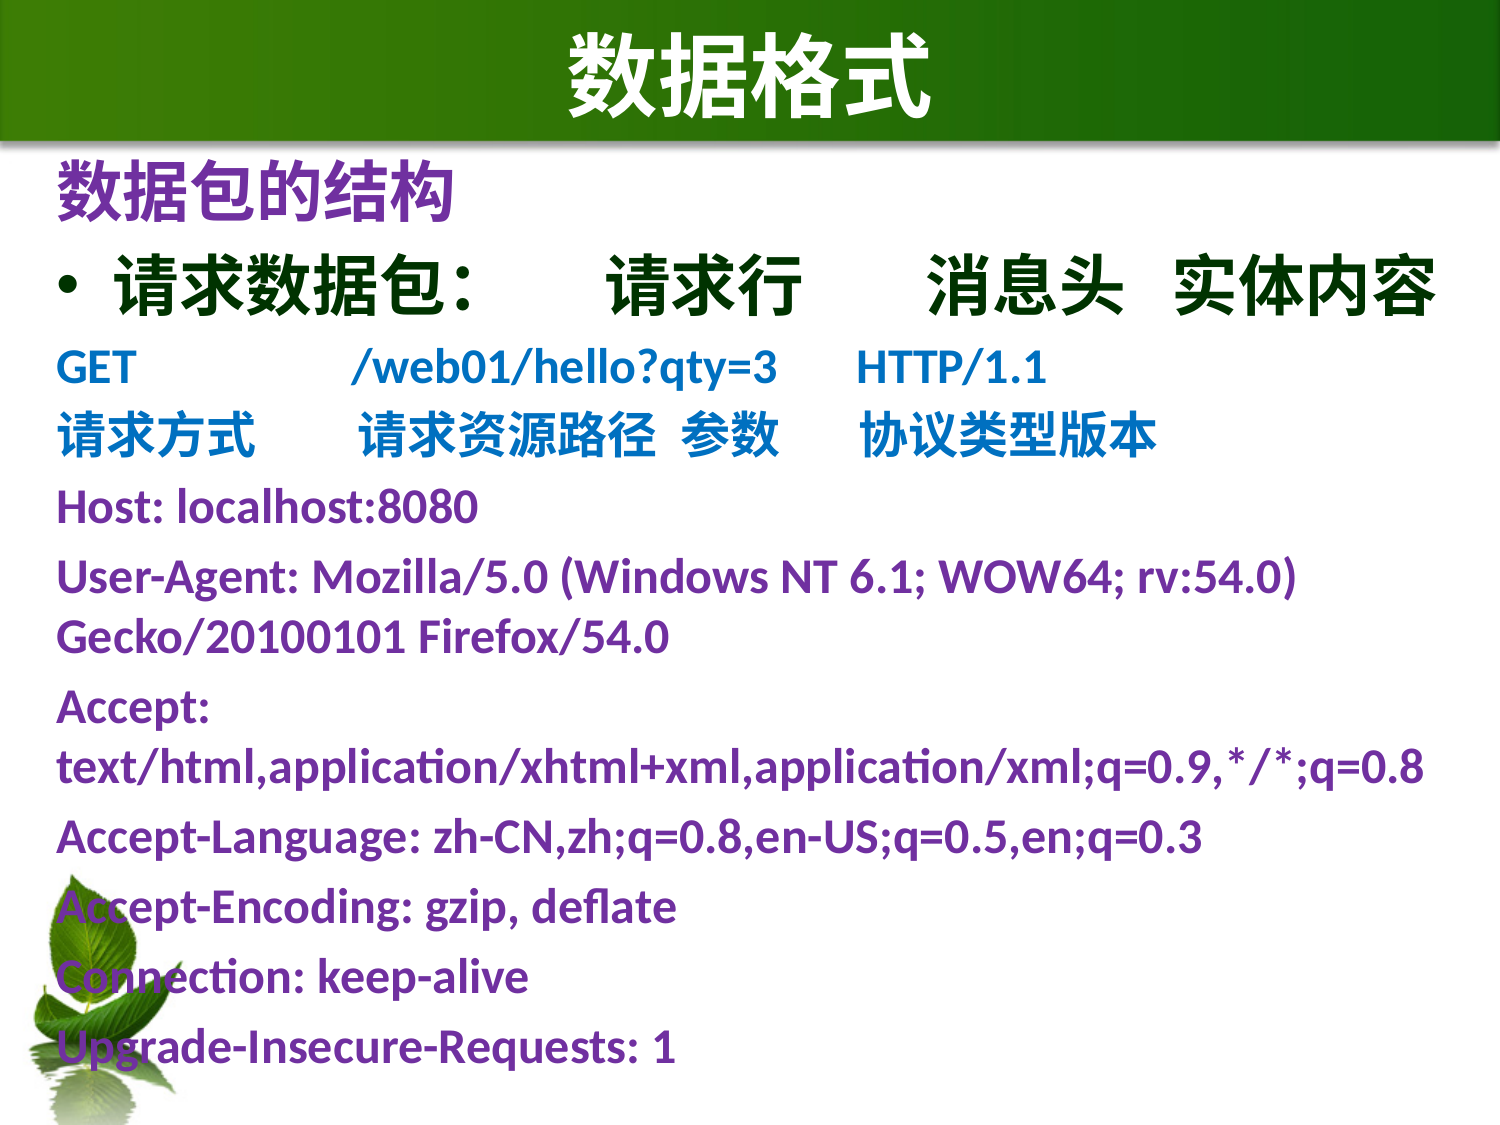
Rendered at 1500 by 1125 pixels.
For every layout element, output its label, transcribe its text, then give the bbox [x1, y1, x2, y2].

title 数据格式 [5, 9, 1495, 138]
picture [0, 0, 1500, 1125]
list 数据包的结构 请求数据包： 请求行 消息头 实体内容 GET /web01/hello?qty=3 HTTP/1.1 请求方式 请求资源路径 参数 协议类型版本 Host: localhost:8080 User-Agent: Mozilla/5.0 (Windows NT 6.1; WOW64; rv:54.0) Gecko/20100101 Firefox/54.0 Accept: text/html,application/xhtml+xml,application/xml;q=0.9,*/*;q=0.8 Accept-Language: zh-CN,zh;q=0.8,en-US;q=0.5,en;q=0.3 Accept-Encoding: gzip, deflate Connection: keep-alive Upgrade-Insecure-Requests: 1 [41, 142, 1500, 1112]
